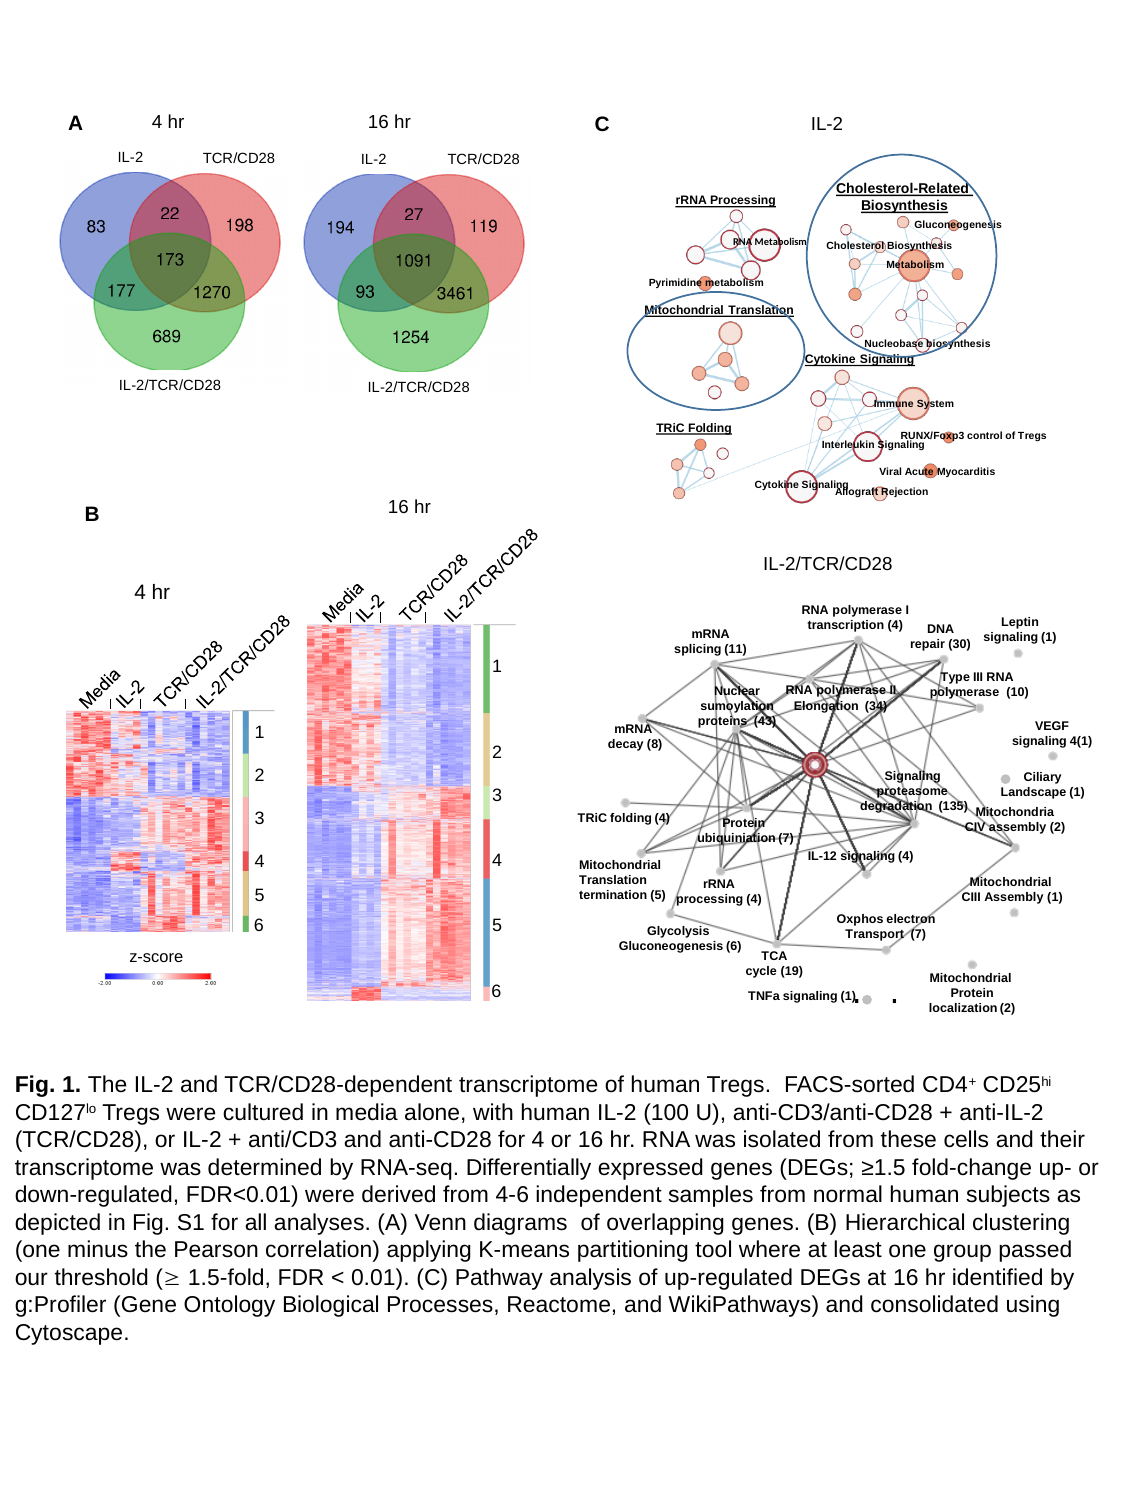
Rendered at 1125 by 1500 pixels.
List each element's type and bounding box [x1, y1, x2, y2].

text_box [0, 102, 1125, 1356]
